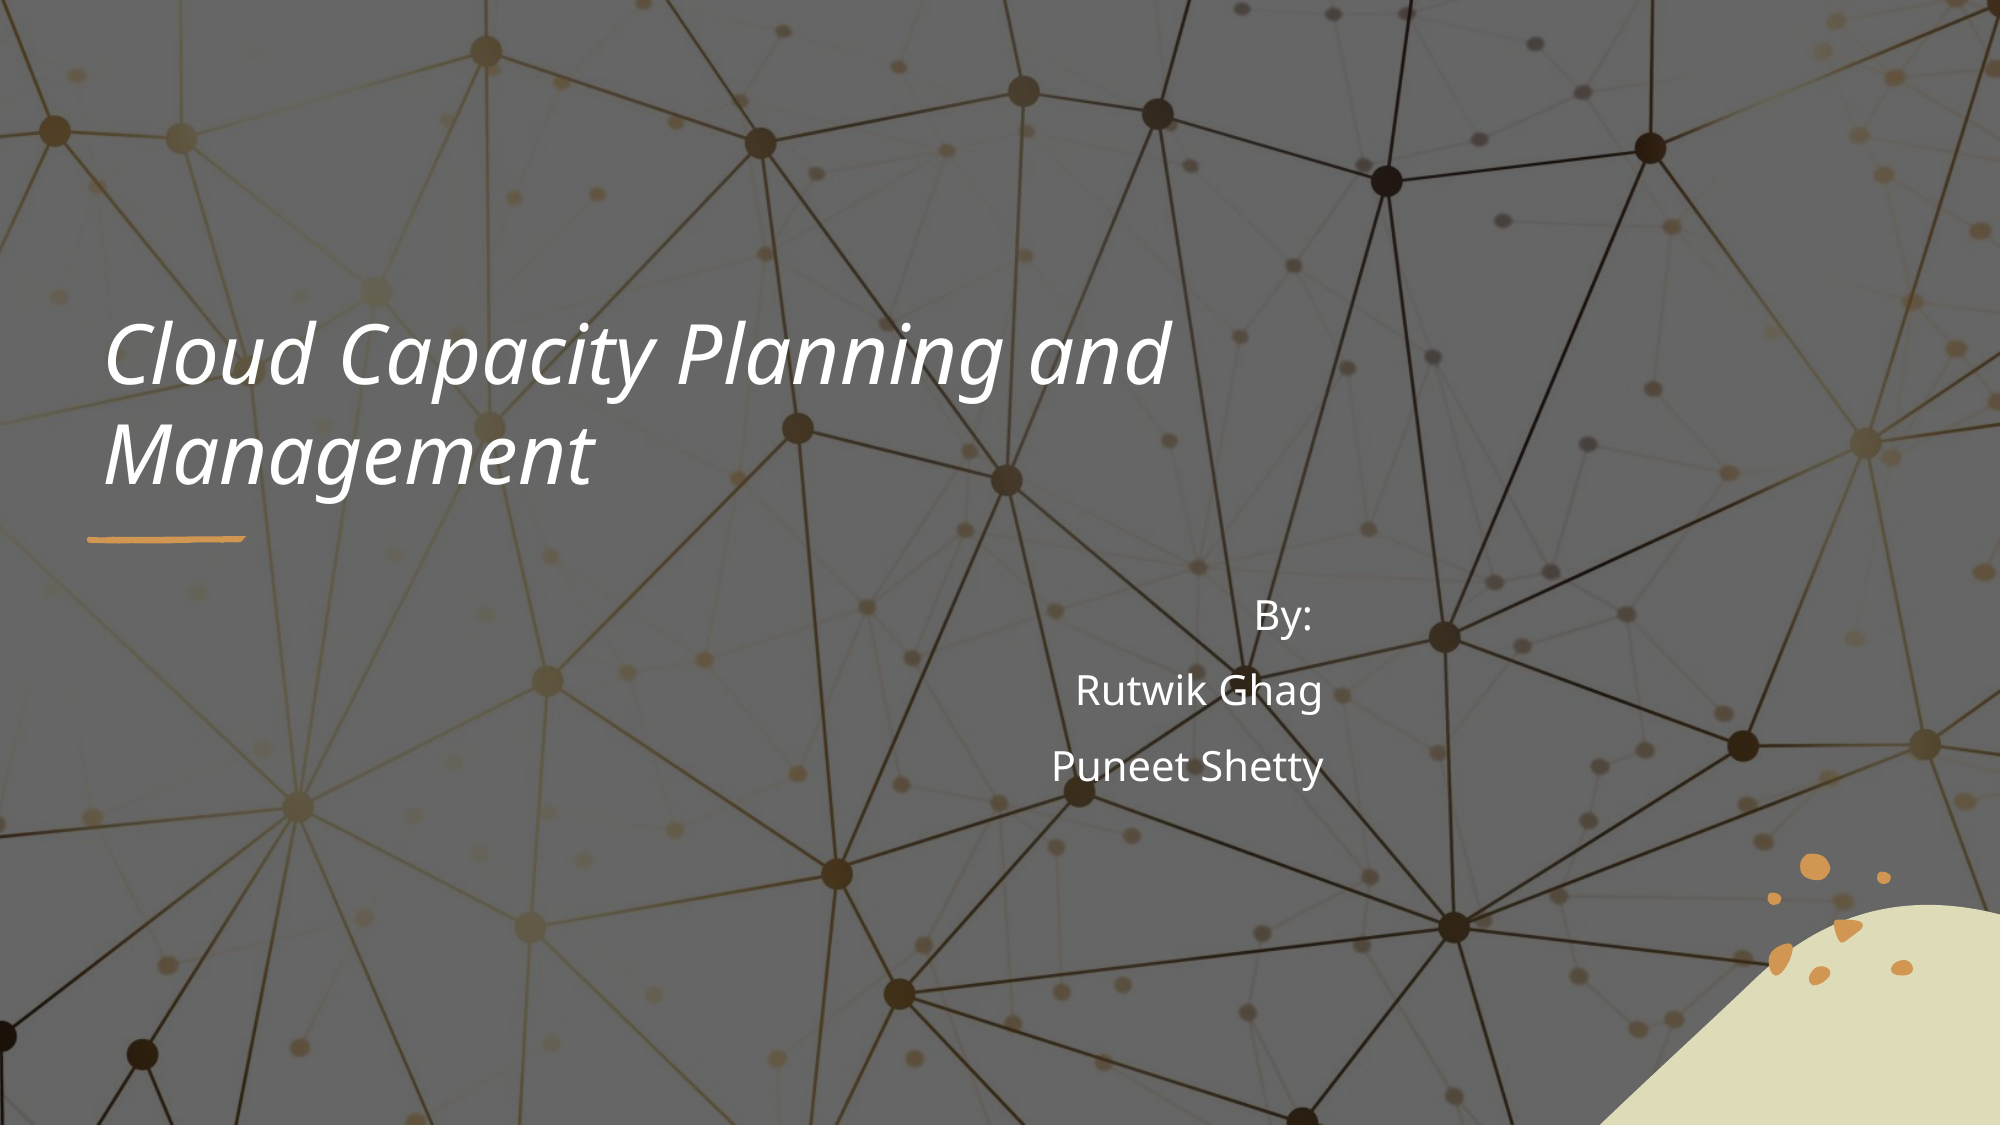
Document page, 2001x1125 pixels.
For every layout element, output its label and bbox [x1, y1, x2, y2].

text_box [86, 536, 247, 544]
text_box [1767, 853, 1914, 986]
picture [0, 0, 2000, 1125]
